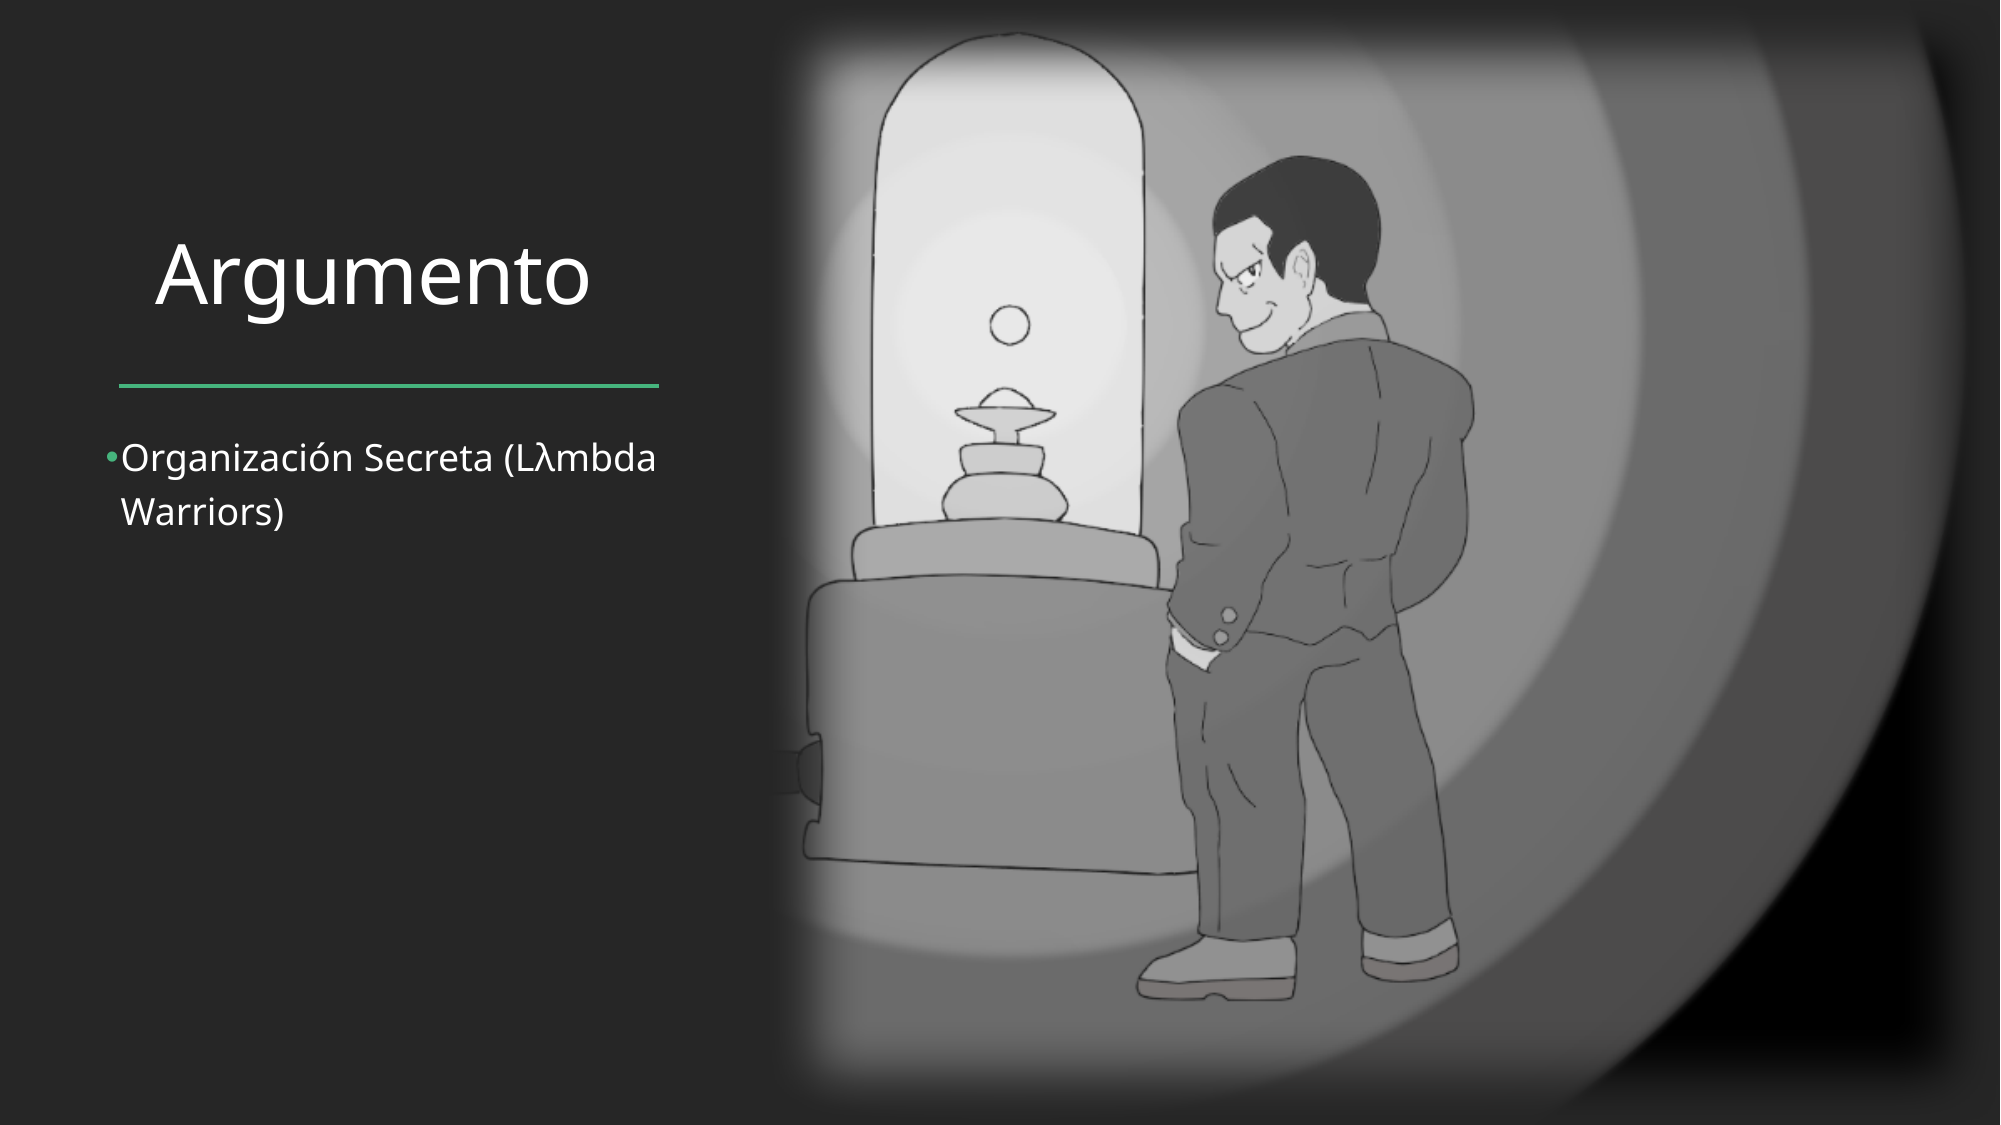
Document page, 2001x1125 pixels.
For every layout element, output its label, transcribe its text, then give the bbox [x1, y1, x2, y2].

text_box [0, 0, 762, 1125]
list Organización Secreta (Lλmbda Warriors) [105, 417, 672, 966]
title Argumento [118, 56, 685, 330]
picture [762, 0, 2000, 1125]
